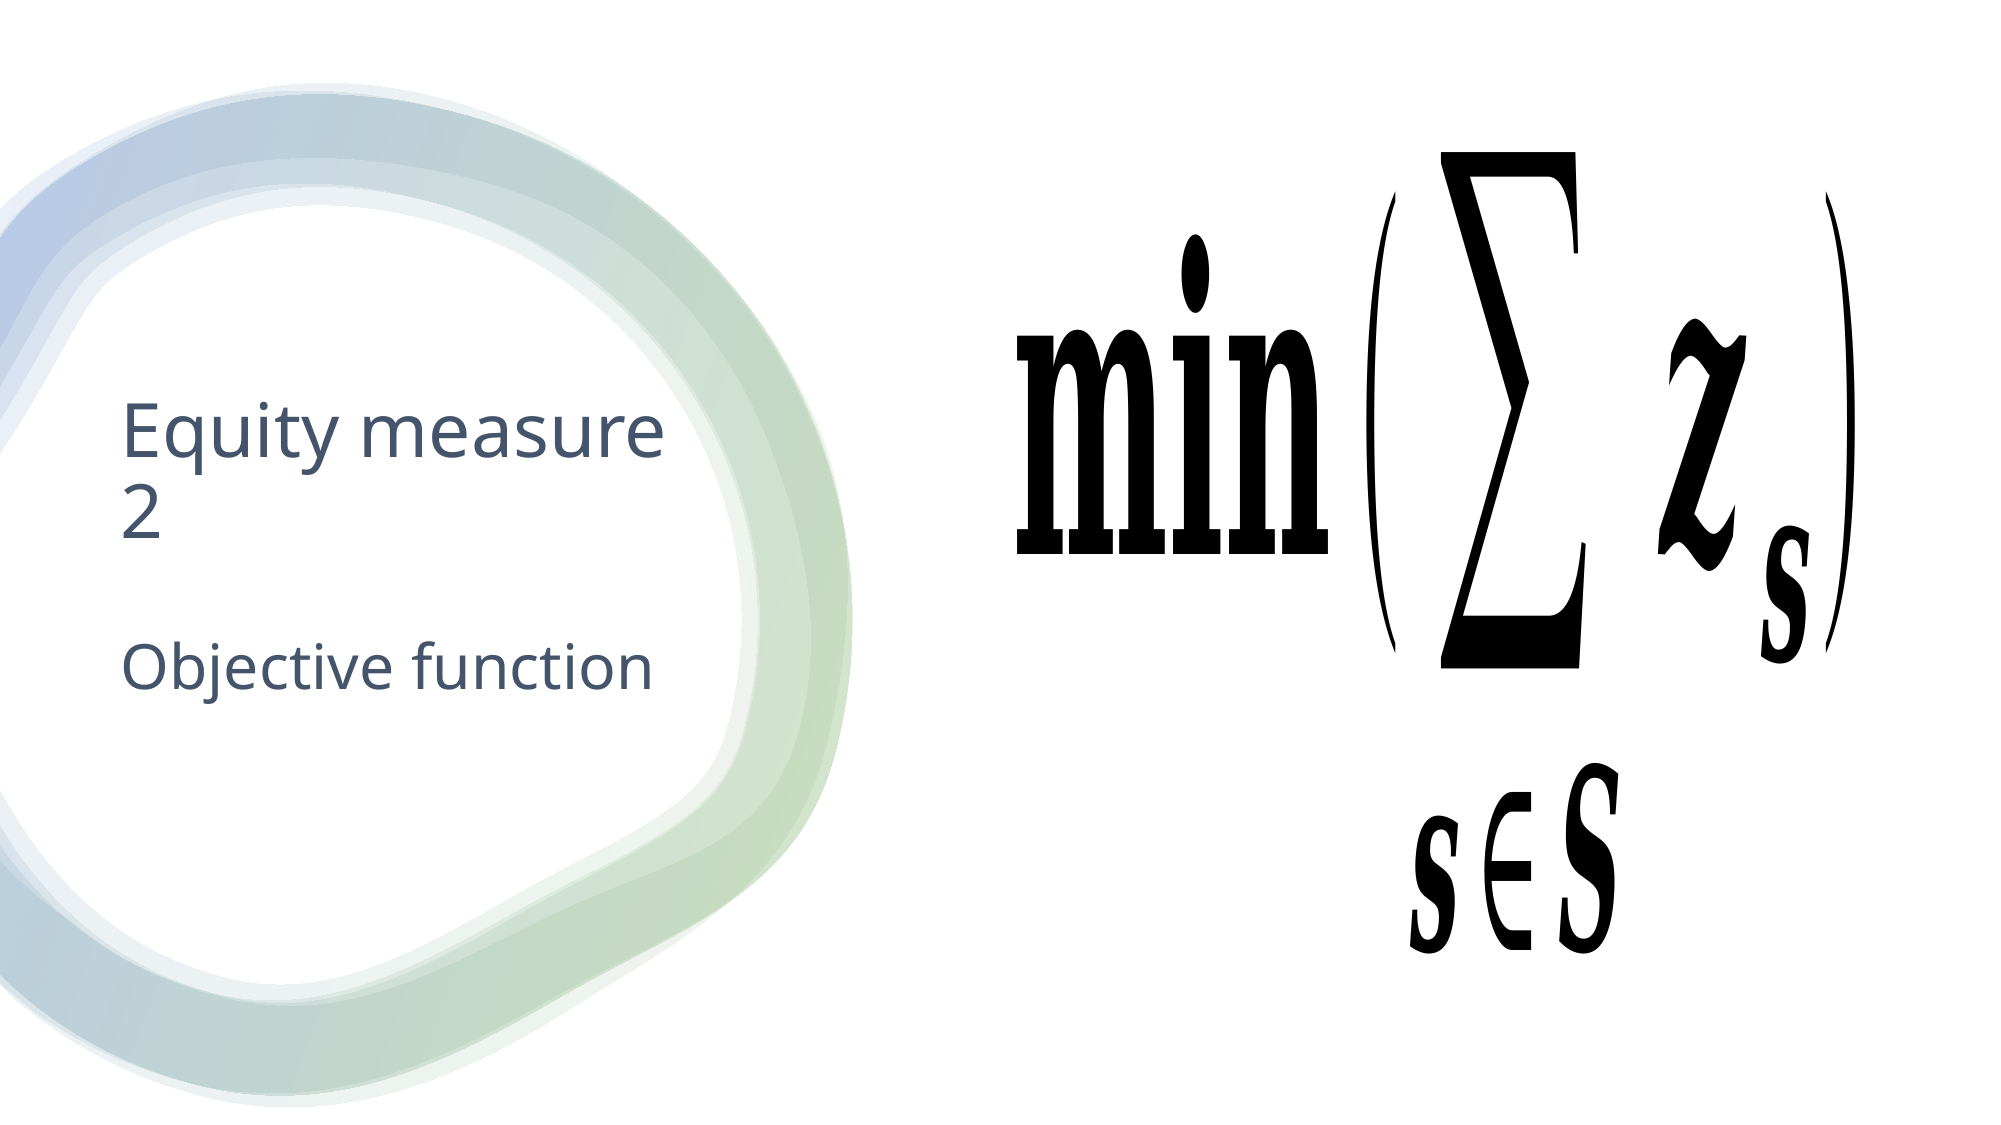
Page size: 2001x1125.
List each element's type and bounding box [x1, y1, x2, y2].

text_box [0, 0, 2000, 1125]
text_box [0, 83, 853, 1107]
